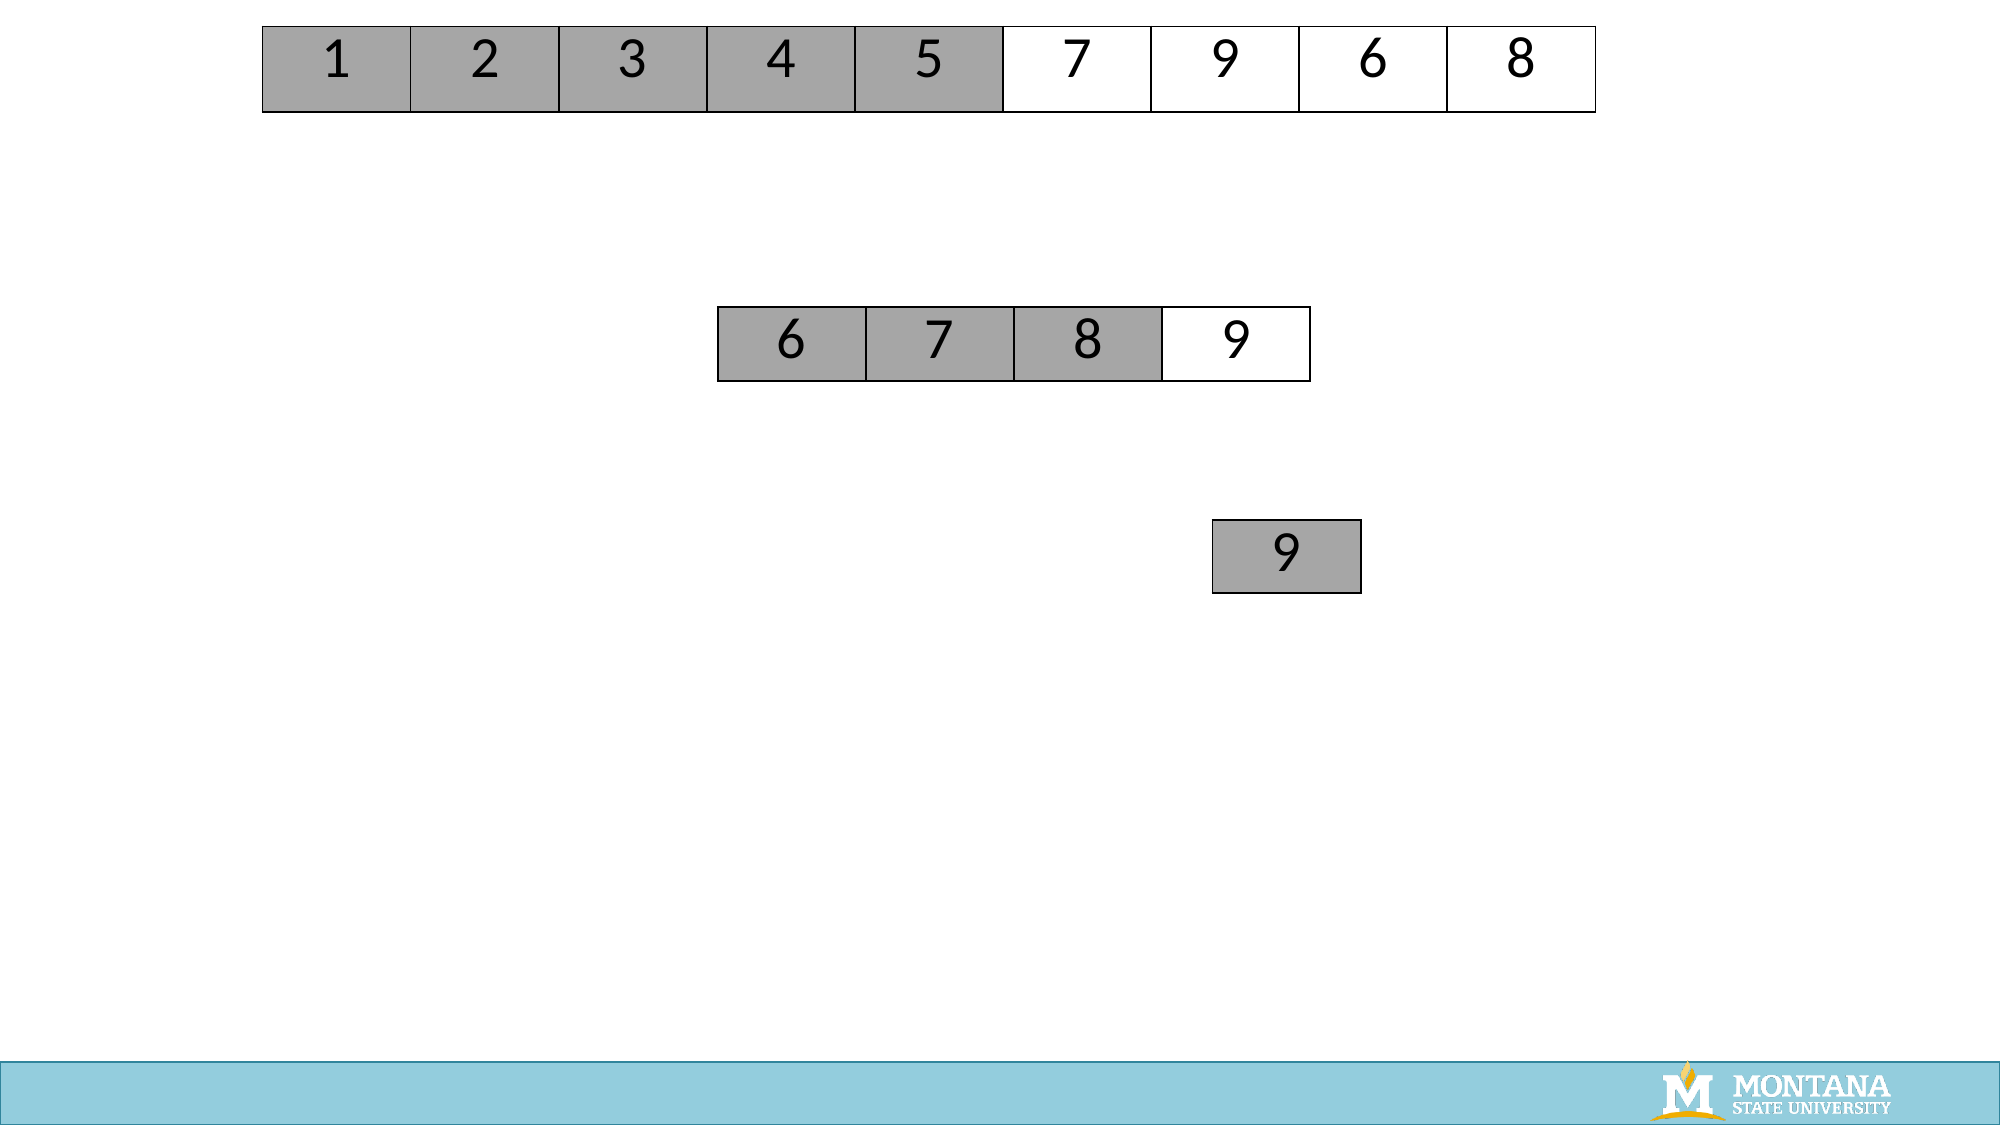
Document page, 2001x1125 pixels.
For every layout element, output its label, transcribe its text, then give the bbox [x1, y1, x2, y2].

table_header 8 [1015, 308, 1161, 380]
table_header 6 [719, 308, 865, 380]
table_header 7 [1004, 27, 1150, 111]
table_header 1 [263, 27, 410, 111]
table_header 5 [856, 27, 1002, 111]
table_header 4 [708, 27, 854, 111]
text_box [1892, 1060, 2000, 1125]
table_header 9 [1213, 521, 1360, 592]
table_header 6 [1300, 27, 1446, 111]
picture [1649, 1060, 1892, 1122]
table_header 9 [1152, 27, 1298, 111]
table_header 7 [867, 308, 1013, 380]
table_header 2 [411, 27, 558, 111]
table_header 9 [1163, 308, 1309, 380]
table_header 3 [560, 27, 706, 111]
table_header 8 [1448, 27, 1595, 111]
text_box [0, 1060, 1647, 1125]
